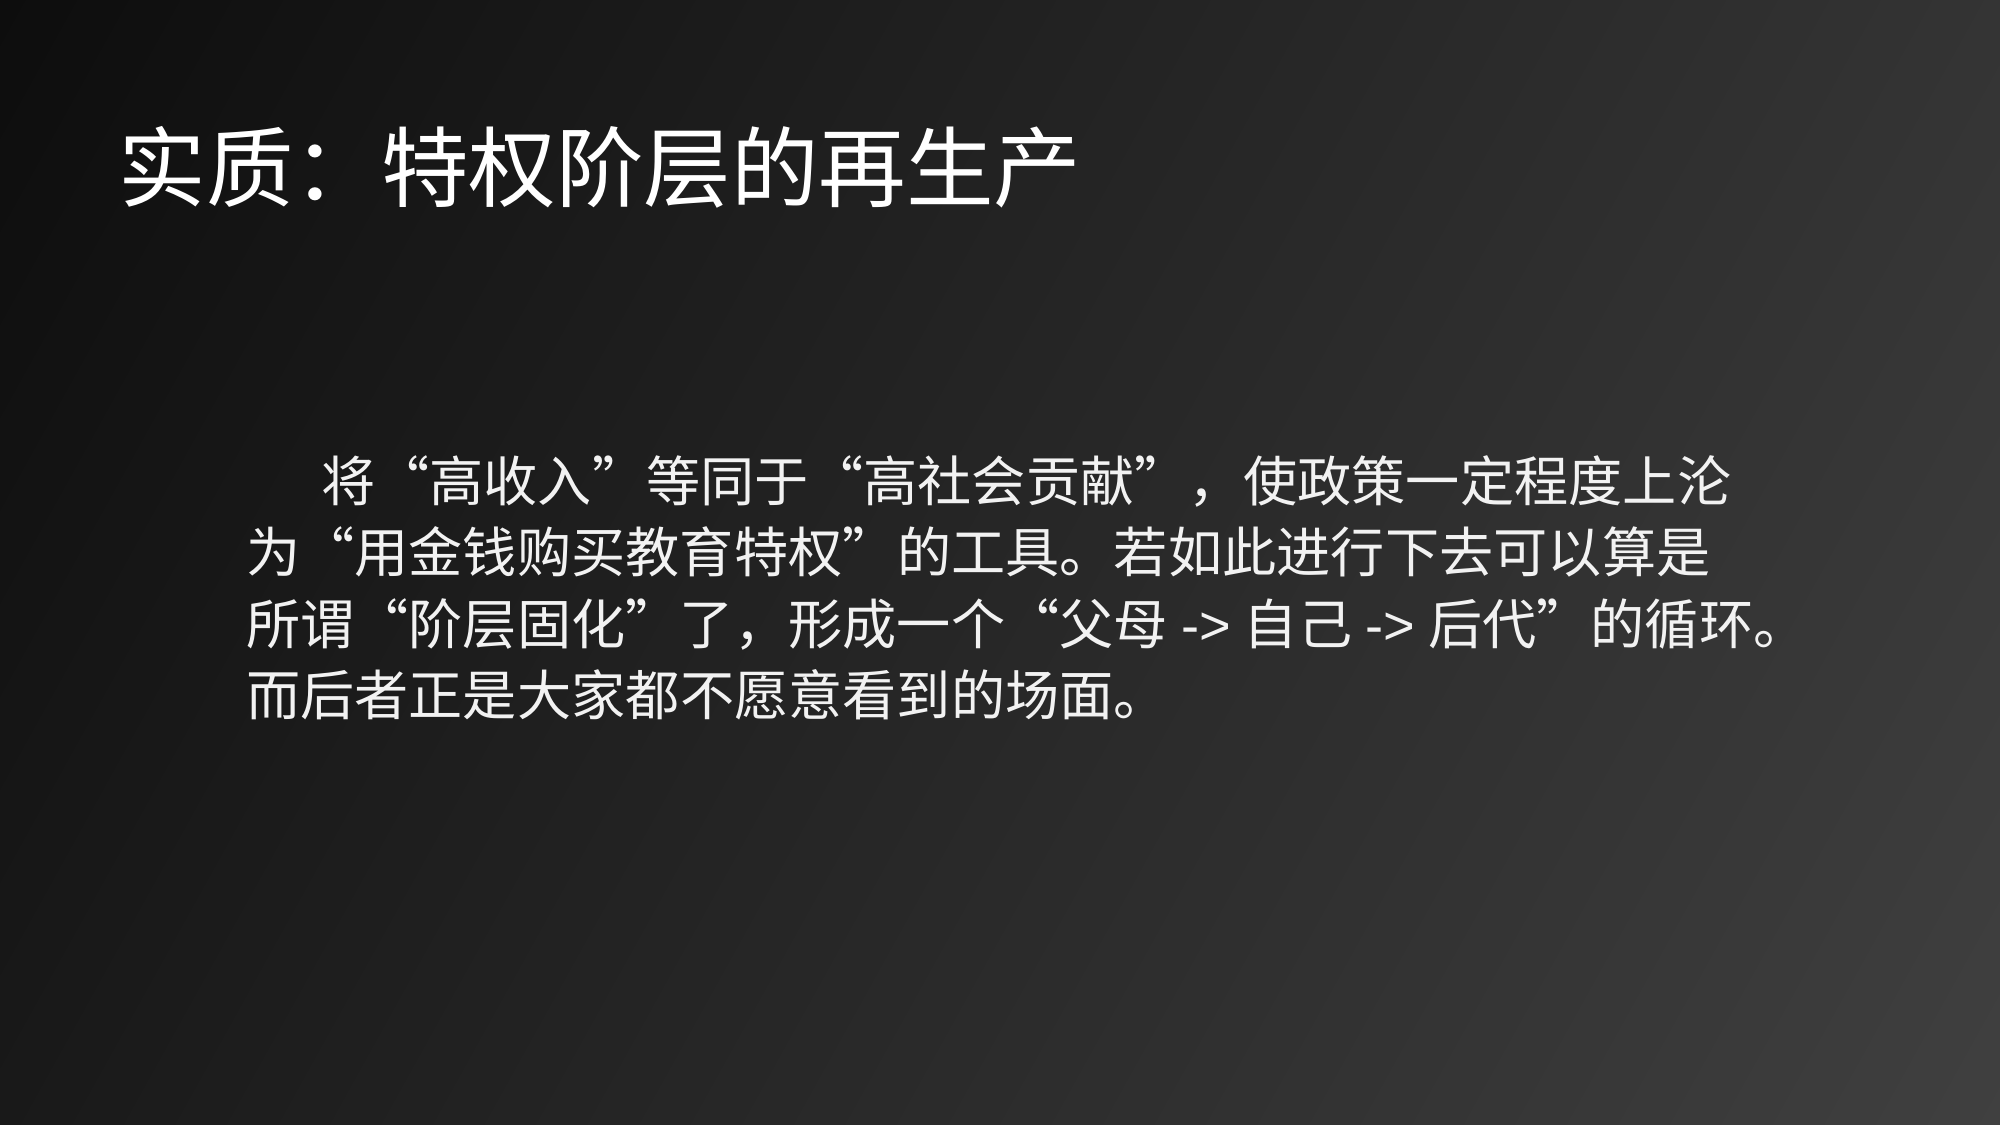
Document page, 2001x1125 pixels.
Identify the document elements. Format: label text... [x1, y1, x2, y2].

text_box 将“高收入”等同于“高社会贡献”，使政策一定程度上沦为“用金钱购买教育特权”的工具。若如此进行下去可以算是所谓“阶层固化”了，形成一个“父母->自己->后代”的循环。而后者正是大家都不愿意看到的场面。 [231, 433, 1769, 692]
text_box 实质：特权阶层的再生产 [88, 105, 1111, 213]
